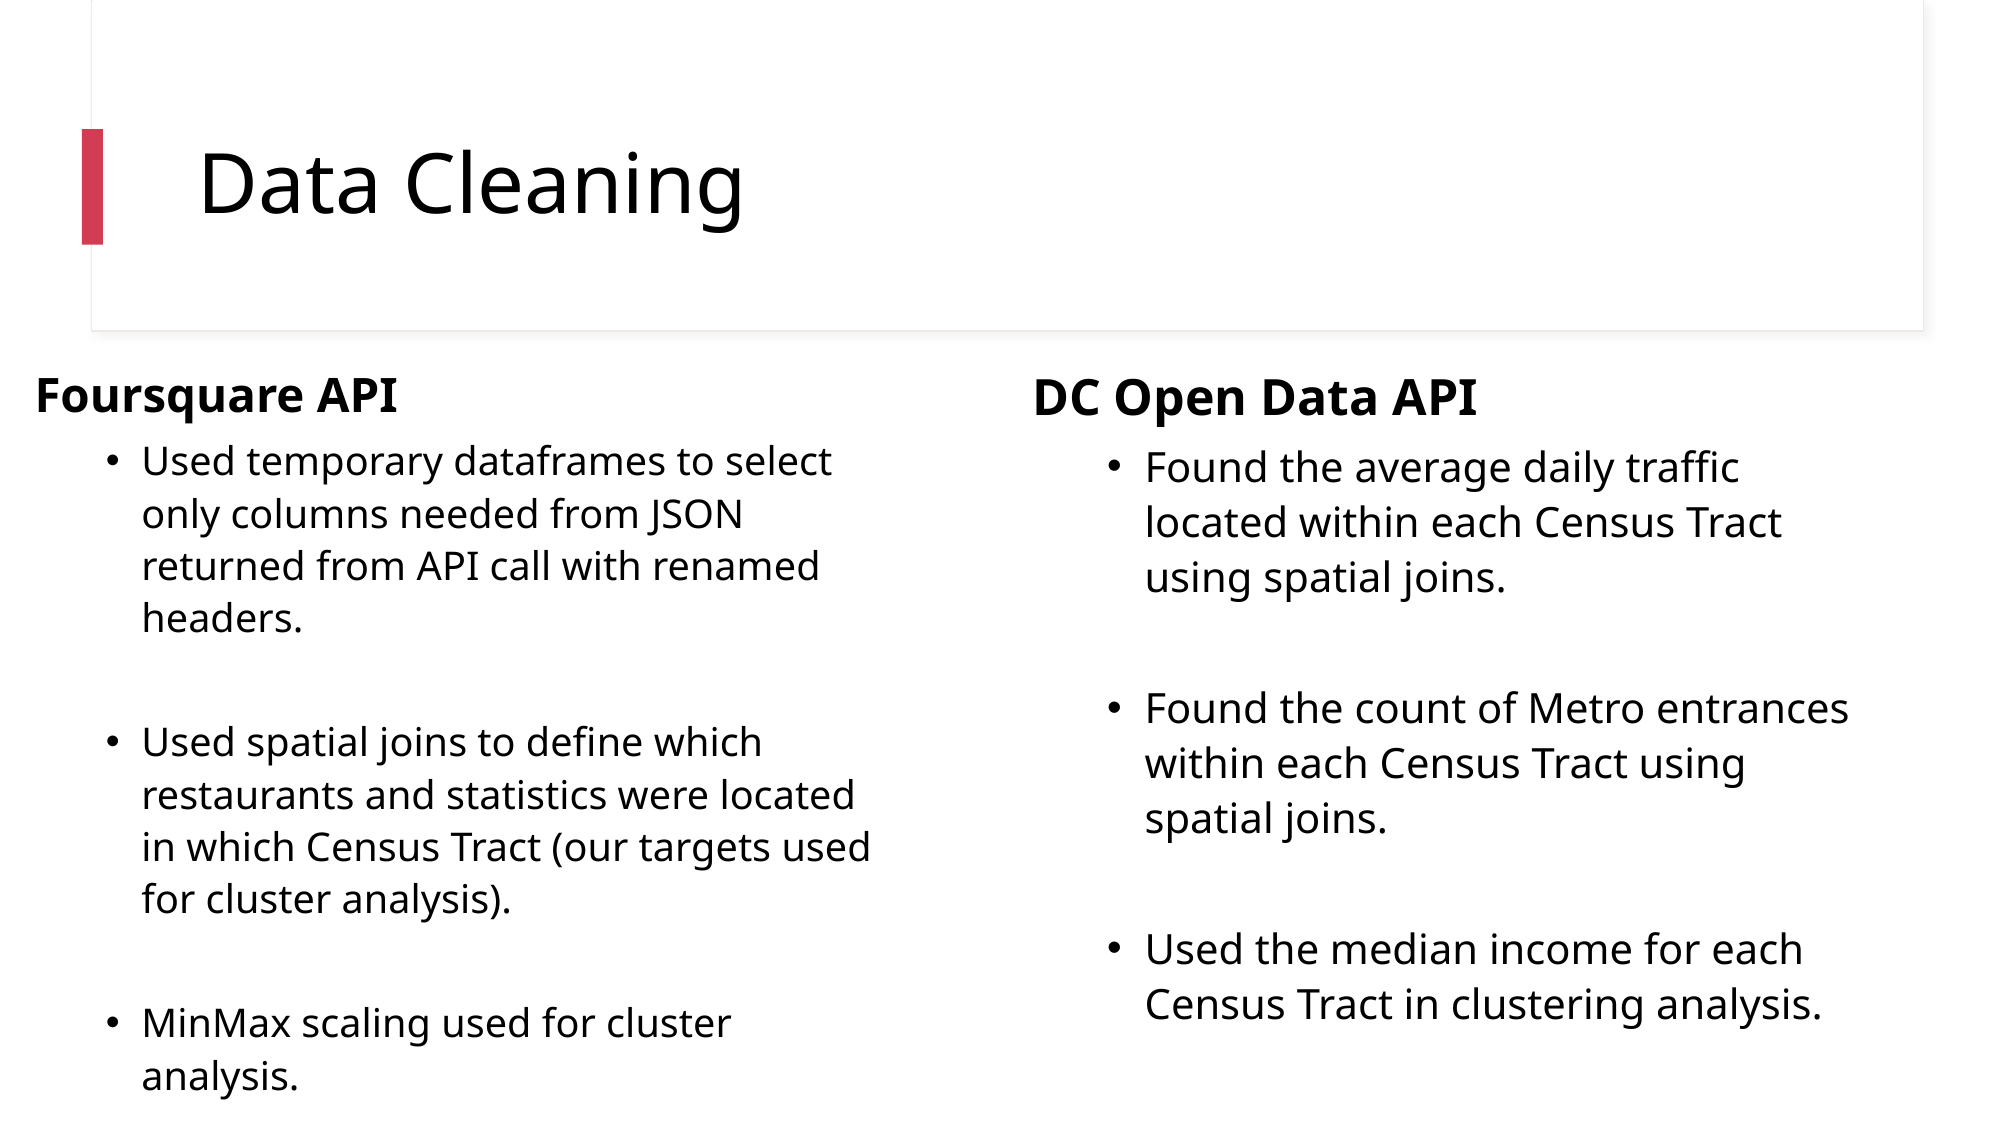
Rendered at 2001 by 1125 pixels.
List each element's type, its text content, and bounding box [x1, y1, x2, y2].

list Foursquare API Used temporary dataframes to select only columns needed from JSON returned from API call with renamed headers. Used spatial joins to define which restaurants and statistics were located in which Census Tract (our targets used for cluster analysis). MinMax scaling used for cluster analysis. [19, 351, 889, 1108]
text_box DC Open Data API Found the average daily traffic located within each Census Tract using spatial joins. Found the count of Metro entrances within each Census Tract using spatial joins. Used the median income for each Census Tract in clustering analysis. [1016, 351, 1887, 1108]
title Data Cleaning [183, 90, 1851, 284]
